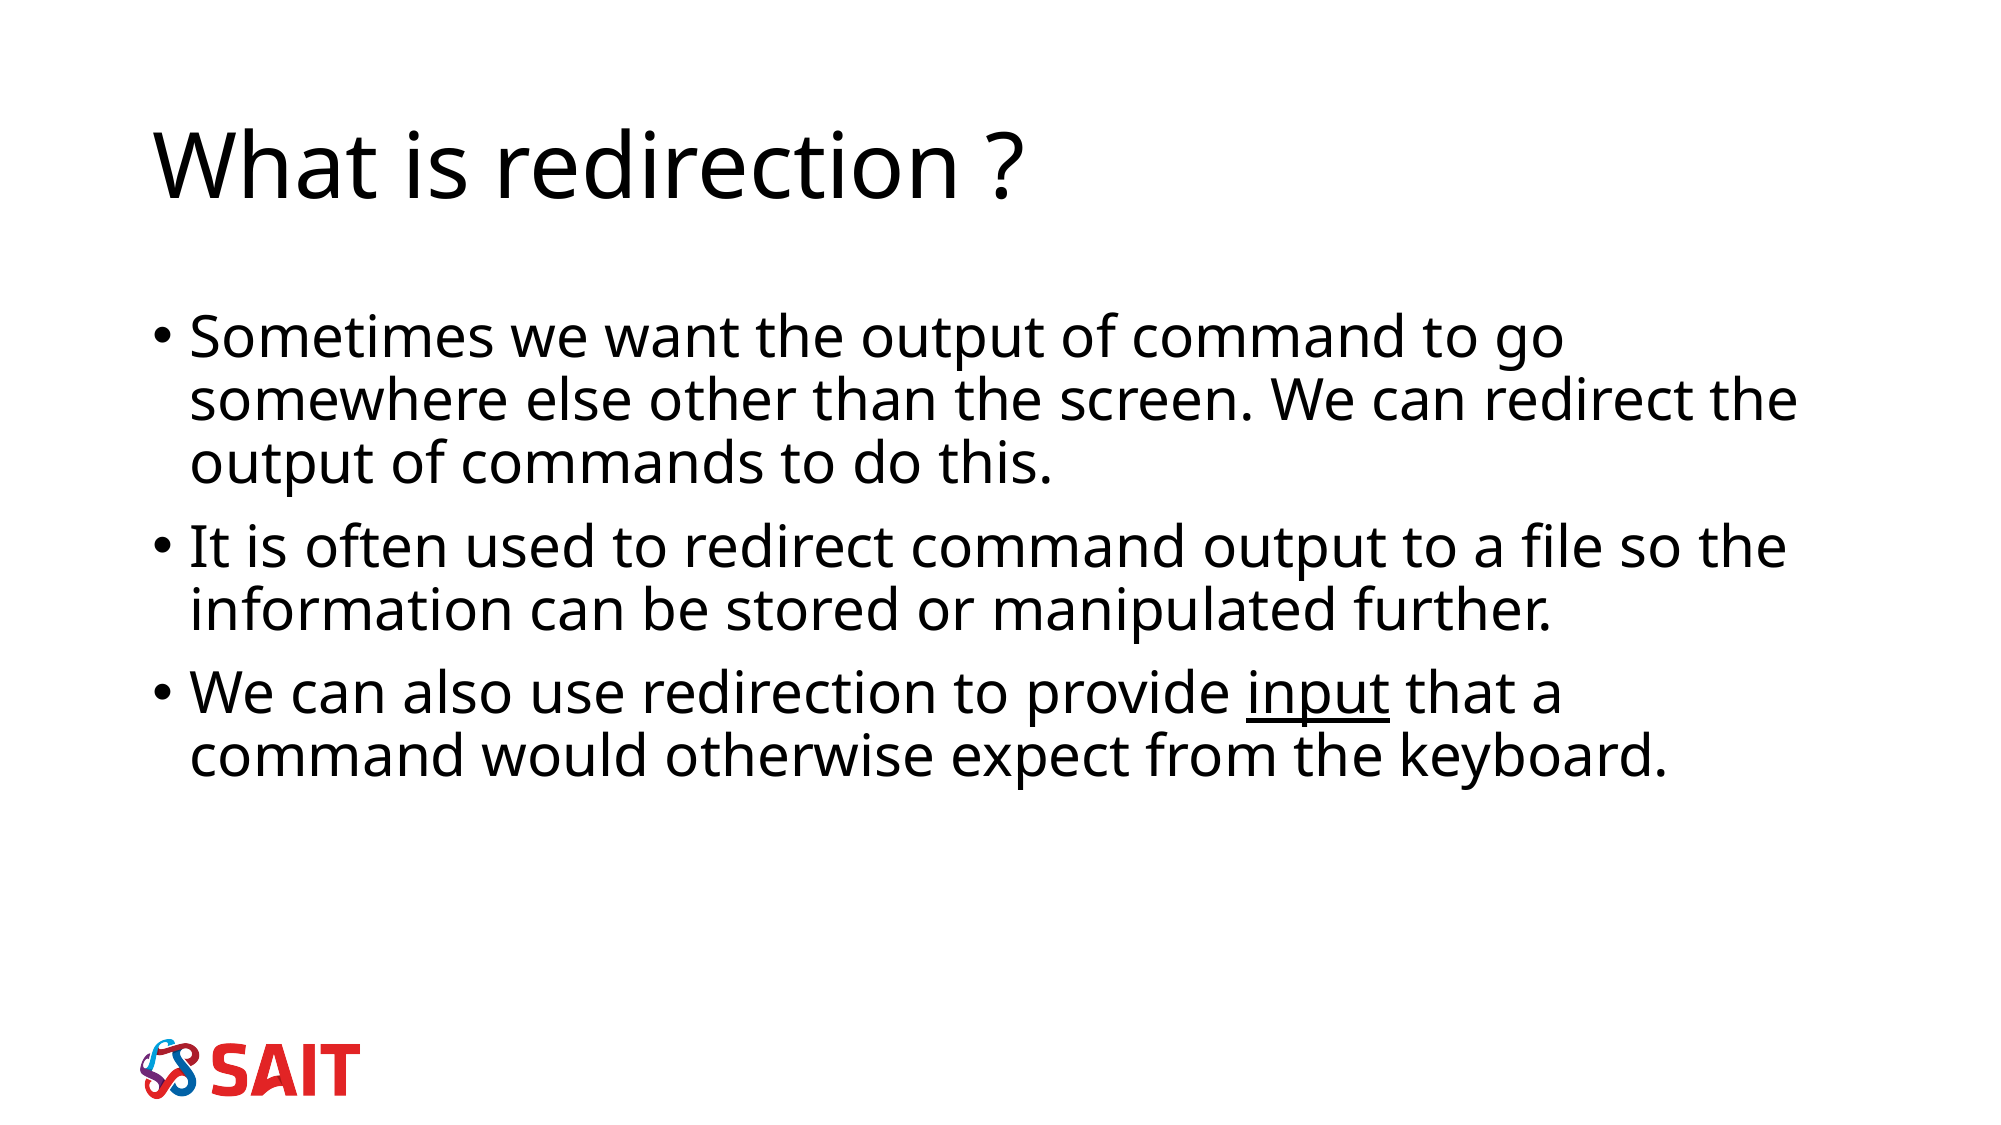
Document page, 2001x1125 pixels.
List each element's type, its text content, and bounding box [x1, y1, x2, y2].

picture [114, 1013, 386, 1125]
list Sometimes we want the output of command to go somewhere else other than the screen. We can redirect the output of commands to do this. It is often used to redirect command output to a file so the information can be stored or manipulated further. We can also use redirection to provide input that a command would otherwise expect from the keyboard. [137, 299, 1863, 1014]
title What is redirection ? [137, 59, 1863, 278]
